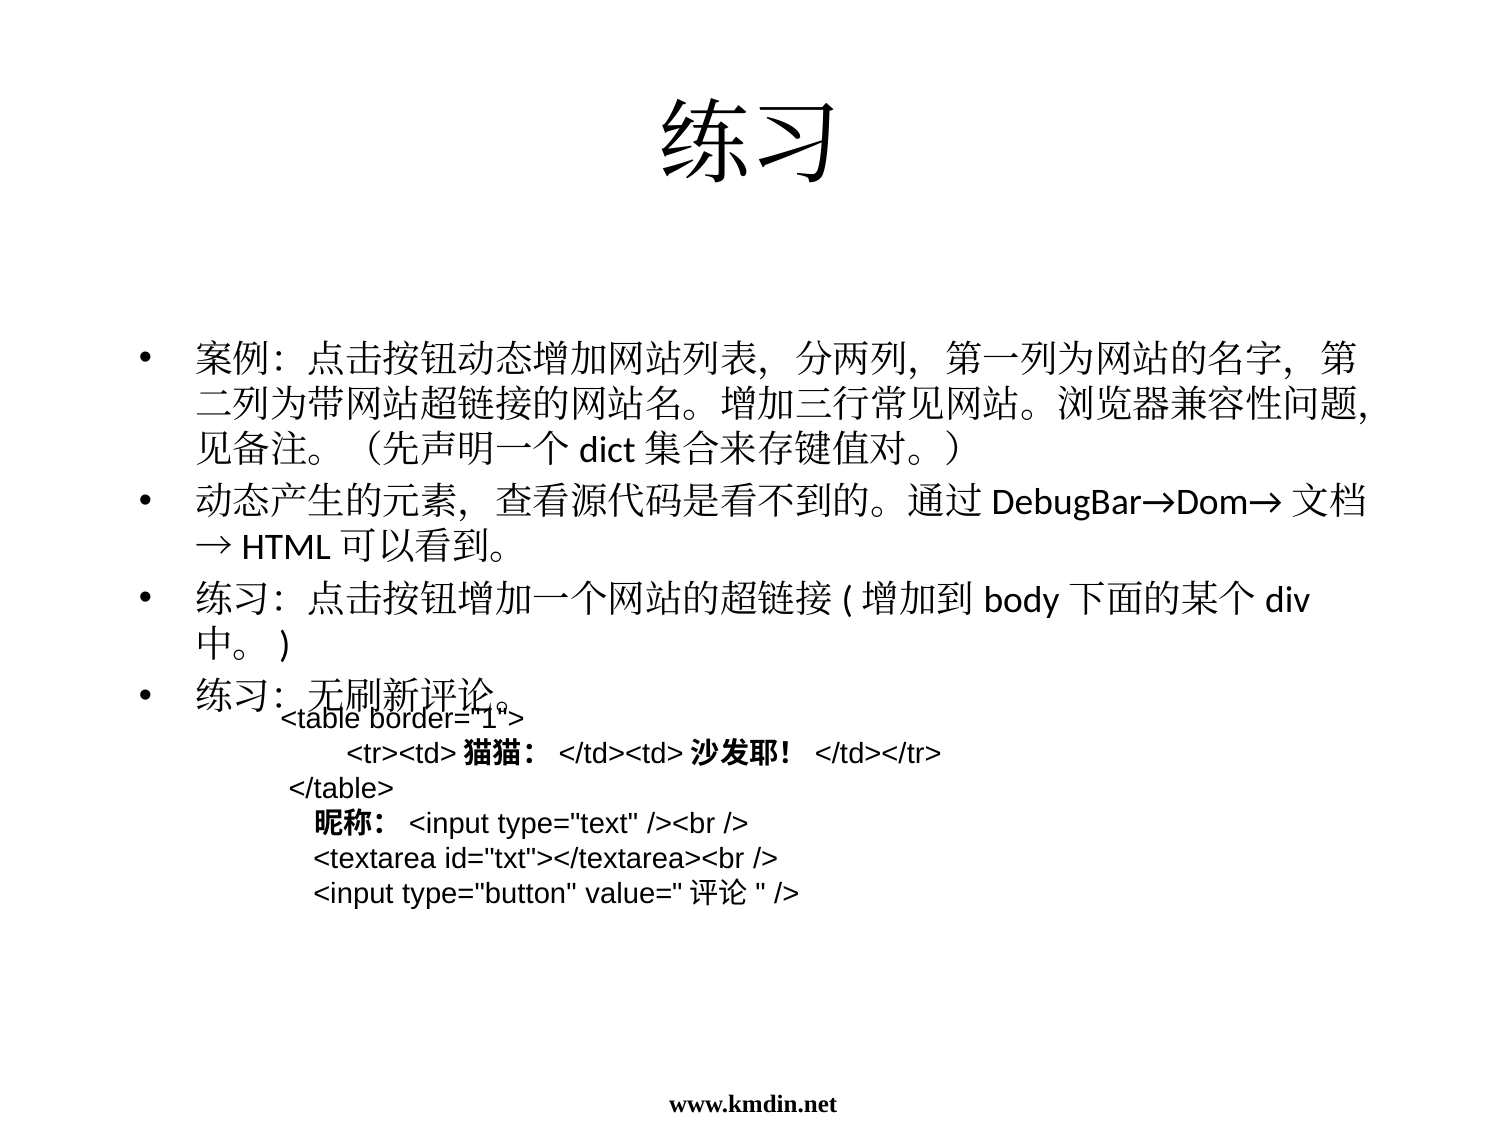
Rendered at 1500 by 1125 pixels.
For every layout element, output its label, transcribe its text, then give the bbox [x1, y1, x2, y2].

title 练习 [75, 45, 1425, 233]
text_box <table border="1"> <tr><td>猫猫：</td><td>沙发耶！</td></tr> </table> 昵称：<input type="text" /><br /> <textarea id="txt"></textarea><br /> <input type="button" value="评论" /> [265, 692, 1199, 917]
list 案例：点击按钮动态增加网站列表，分两列，第一列为网站的名字，第二列为带网站超链接的网站名。增加三行常见网站。浏览器兼容性问题，见备注。（先声明一个dict集合来存键值对。） 动态产生的元素，查看源代码是看不到的。通过DebugBar→Dom→文档→HTML可以看到。 练习：点击按钮增加一个网站的超链接(增加到body下面的某个div中。) 练习：无刷新评论。 [123, 327, 1387, 1000]
